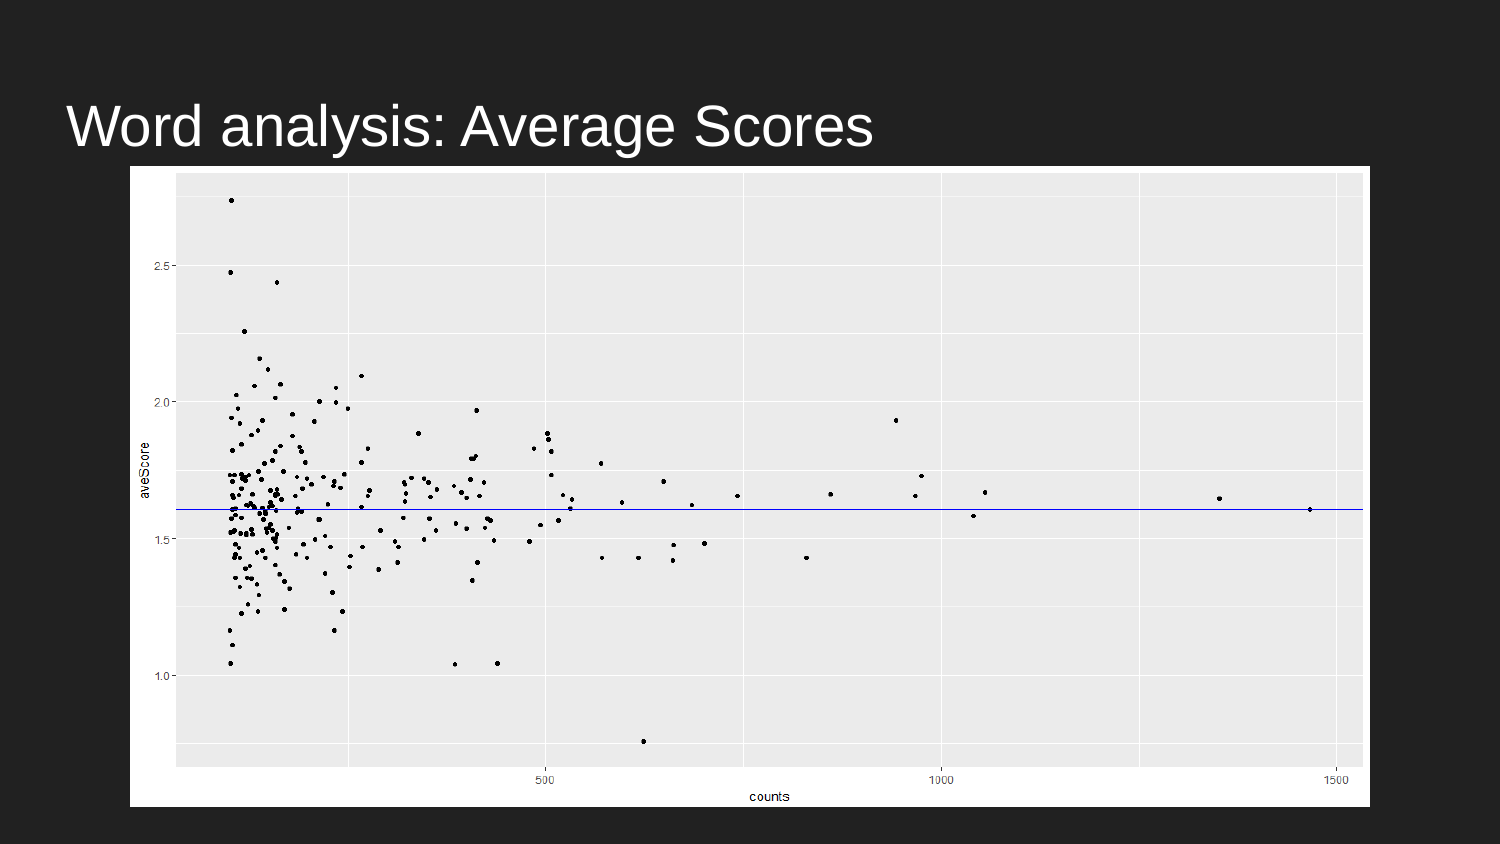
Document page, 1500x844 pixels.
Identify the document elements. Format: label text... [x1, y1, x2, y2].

title Word analysis: Average Scores [51, 72, 1449, 167]
picture [129, 166, 1370, 807]
